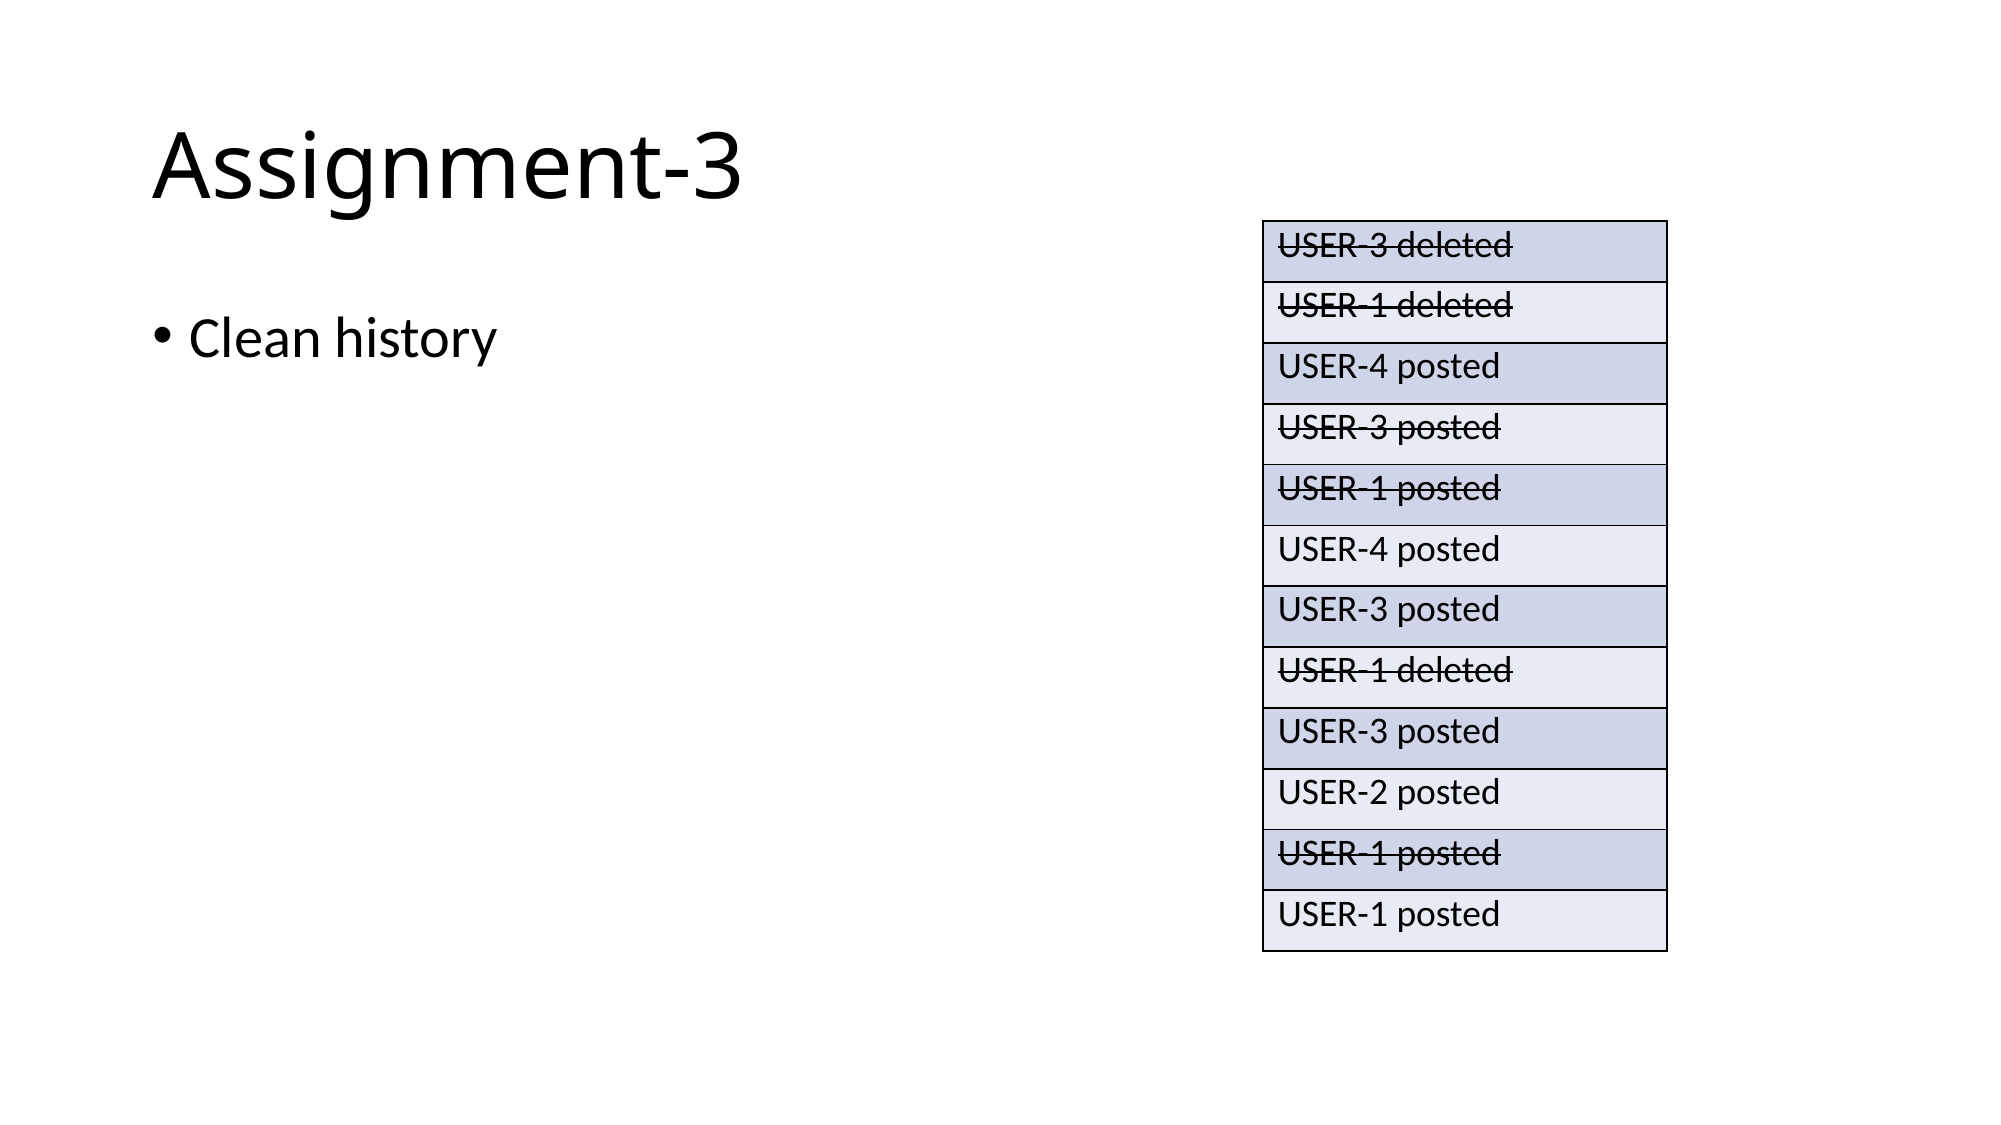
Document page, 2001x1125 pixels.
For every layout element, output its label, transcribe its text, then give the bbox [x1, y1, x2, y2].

table_cell USER-3 posted [1264, 405, 1666, 464]
table_cell USER-1 deleted [1264, 283, 1666, 342]
table_cell USER-3 posted [1264, 587, 1666, 646]
table_cell USER-4 posted [1264, 344, 1666, 403]
table_header USER-3 deleted [1264, 222, 1666, 281]
list Clean history [137, 299, 1863, 1014]
table_cell USER-1 deleted [1264, 648, 1666, 707]
table_cell USER-3 posted [1264, 709, 1666, 768]
table_cell USER-1 posted [1264, 465, 1666, 525]
table_cell USER-1 posted [1264, 830, 1666, 889]
table_cell USER-1 posted [1264, 891, 1666, 950]
table_cell USER-4 posted [1264, 526, 1666, 585]
title Assignment-3 [137, 59, 1863, 278]
table_cell USER-2 posted [1264, 770, 1666, 829]
